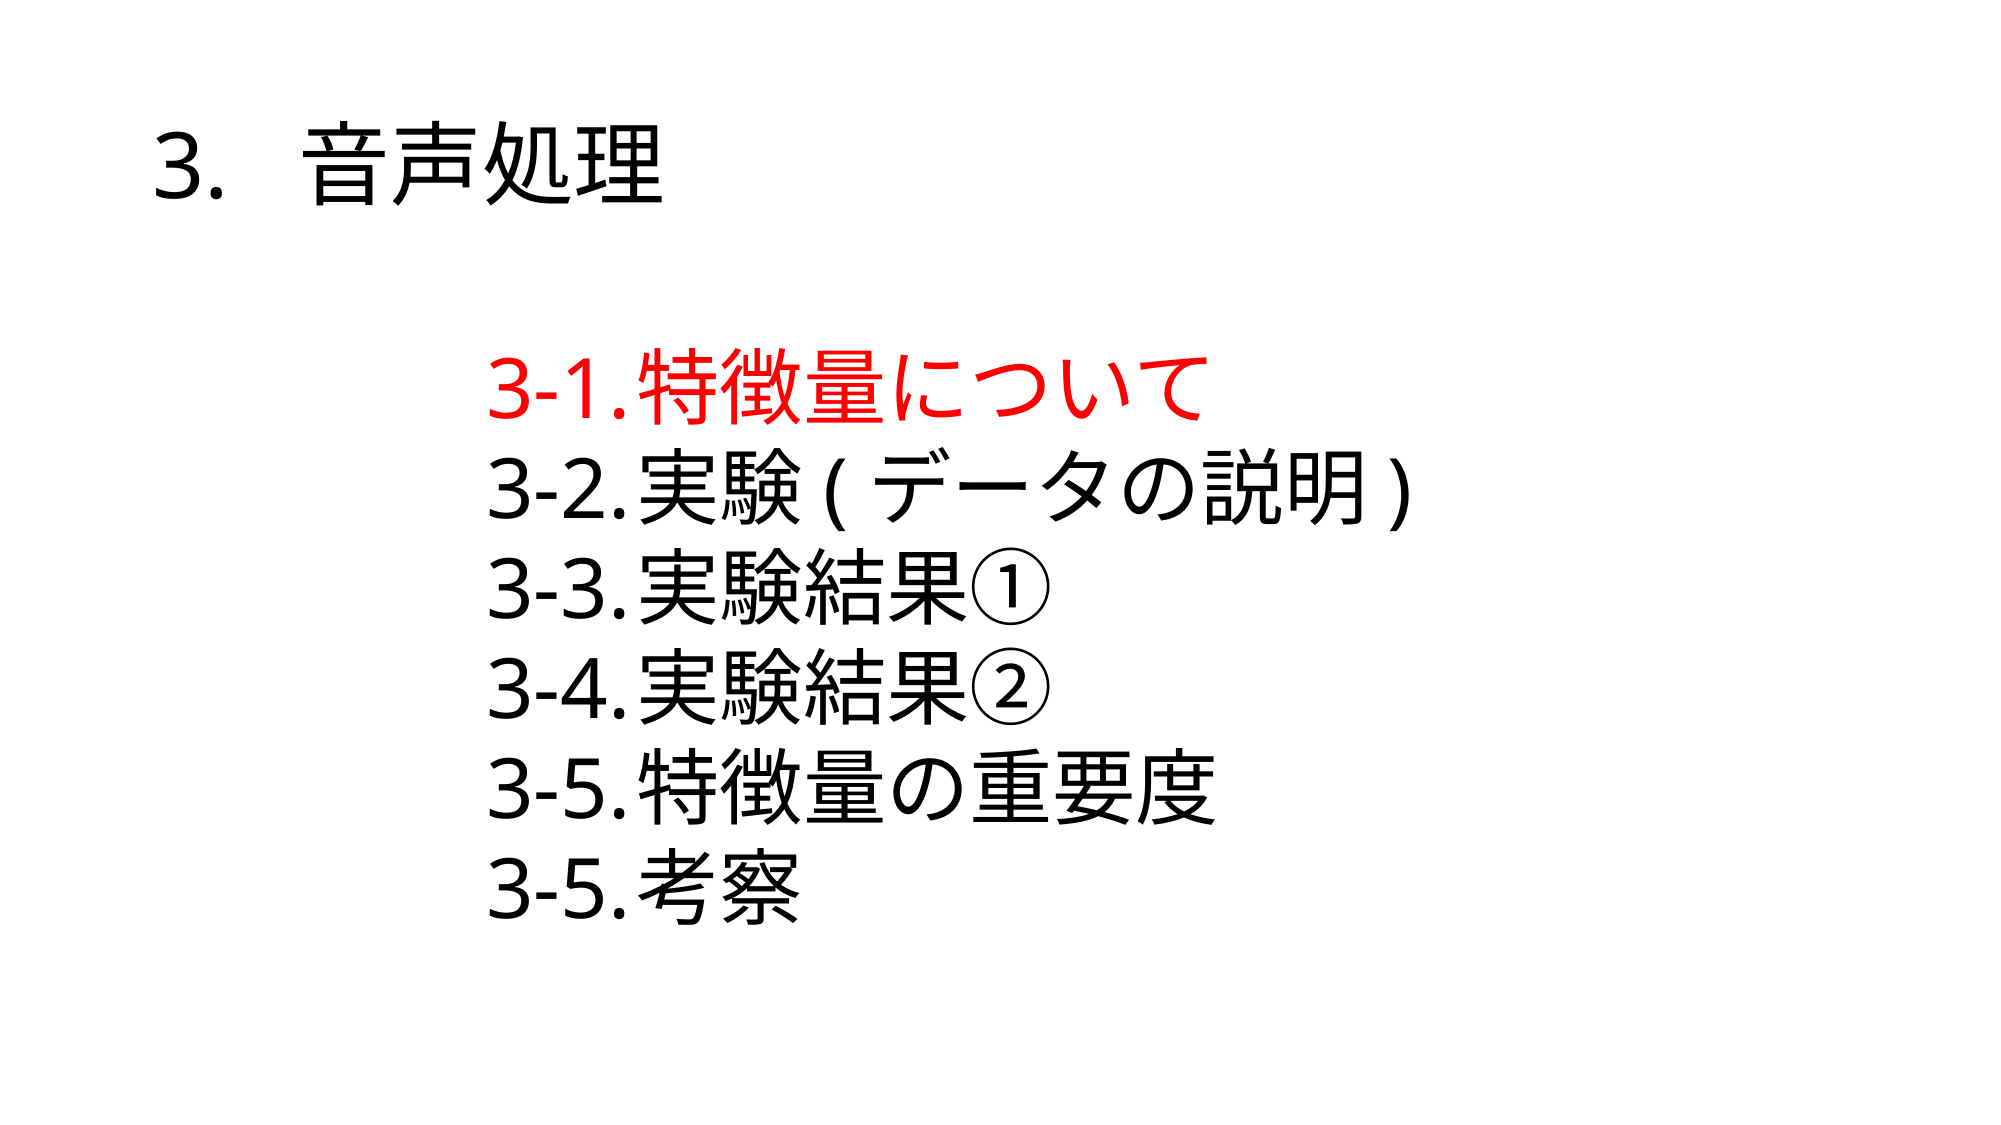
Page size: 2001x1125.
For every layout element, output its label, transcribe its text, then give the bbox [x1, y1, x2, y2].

text_box 3-1. 特徴量について 3-2. 実験(データの説明) 3-3. 実験結果① 3-4. 実験結果② 3-5. 特徴量の重要度 3-5. 考察 [471, 327, 1428, 943]
title 3. 音声処理 [137, 59, 1863, 278]
